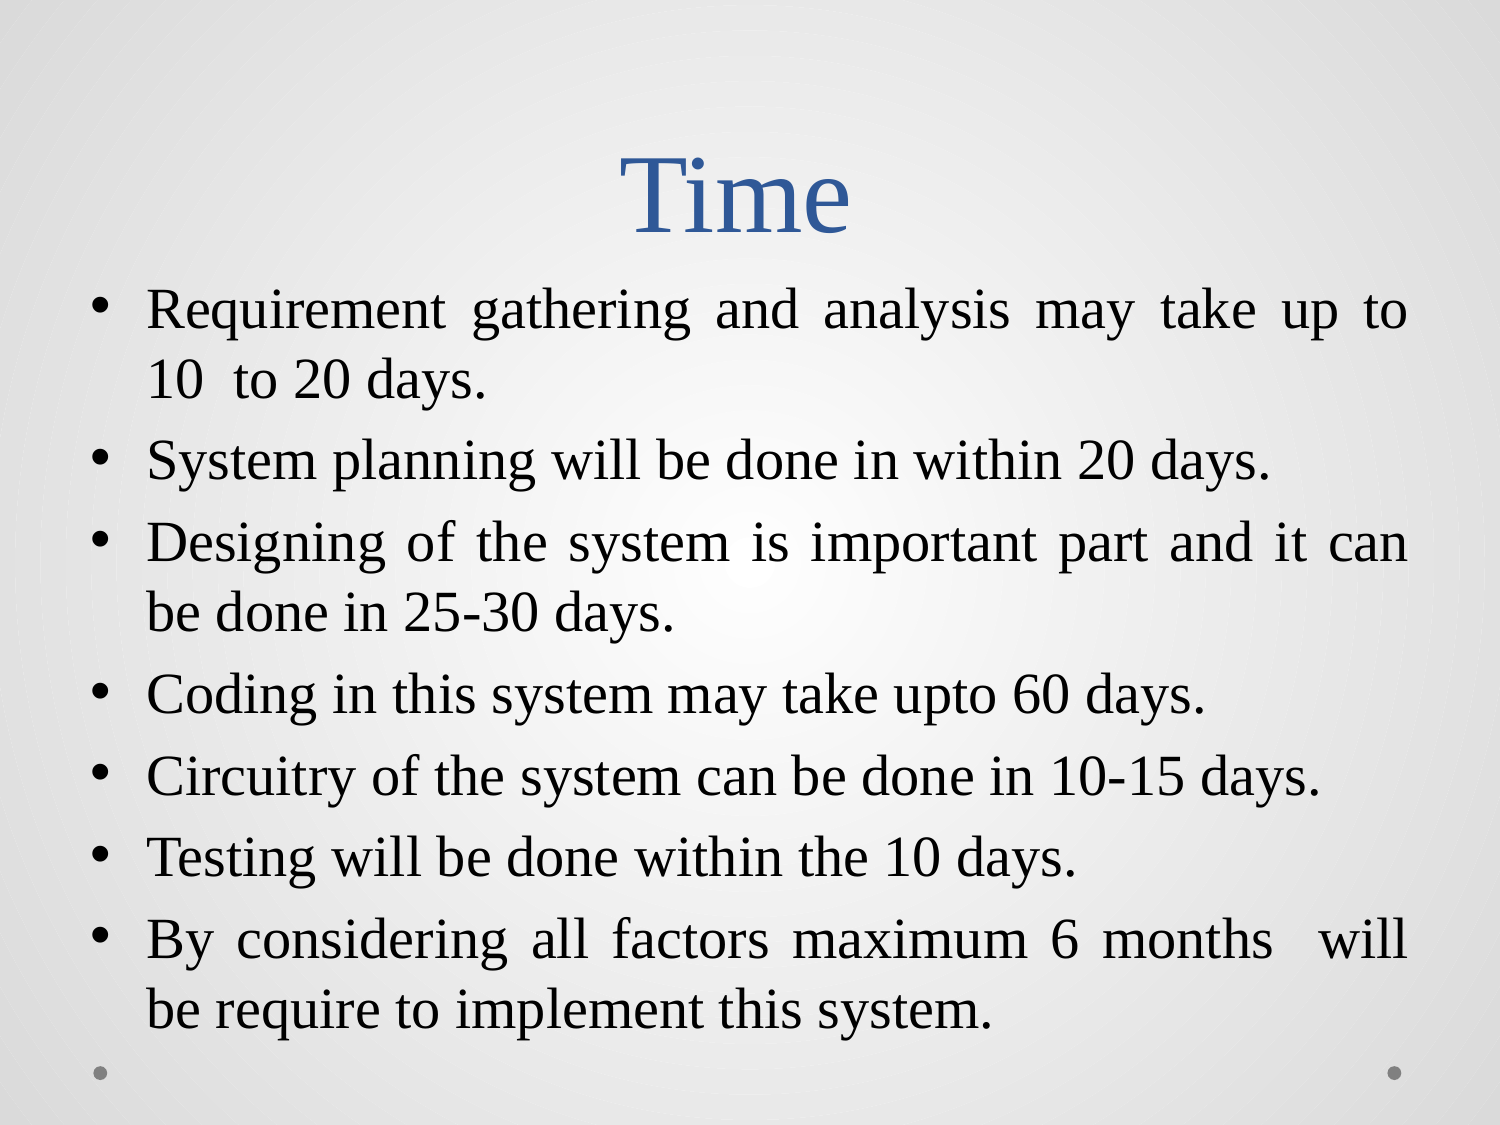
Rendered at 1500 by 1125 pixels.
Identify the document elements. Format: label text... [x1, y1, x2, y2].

list Requirement gathering and analysis may take up to 10 to 20 days. System planning will be done in within 20 days. Designing of the system is important part and it can be done in 25-30 days. Coding in this system may take upto 60 days. Circuitry of the system can be done in 10-15 days. Testing will be done within the 10 days. By considering all factors maximum 6 months will be require to implement this system. [75, 262, 1425, 1005]
title Time [75, 0, 1425, 262]
